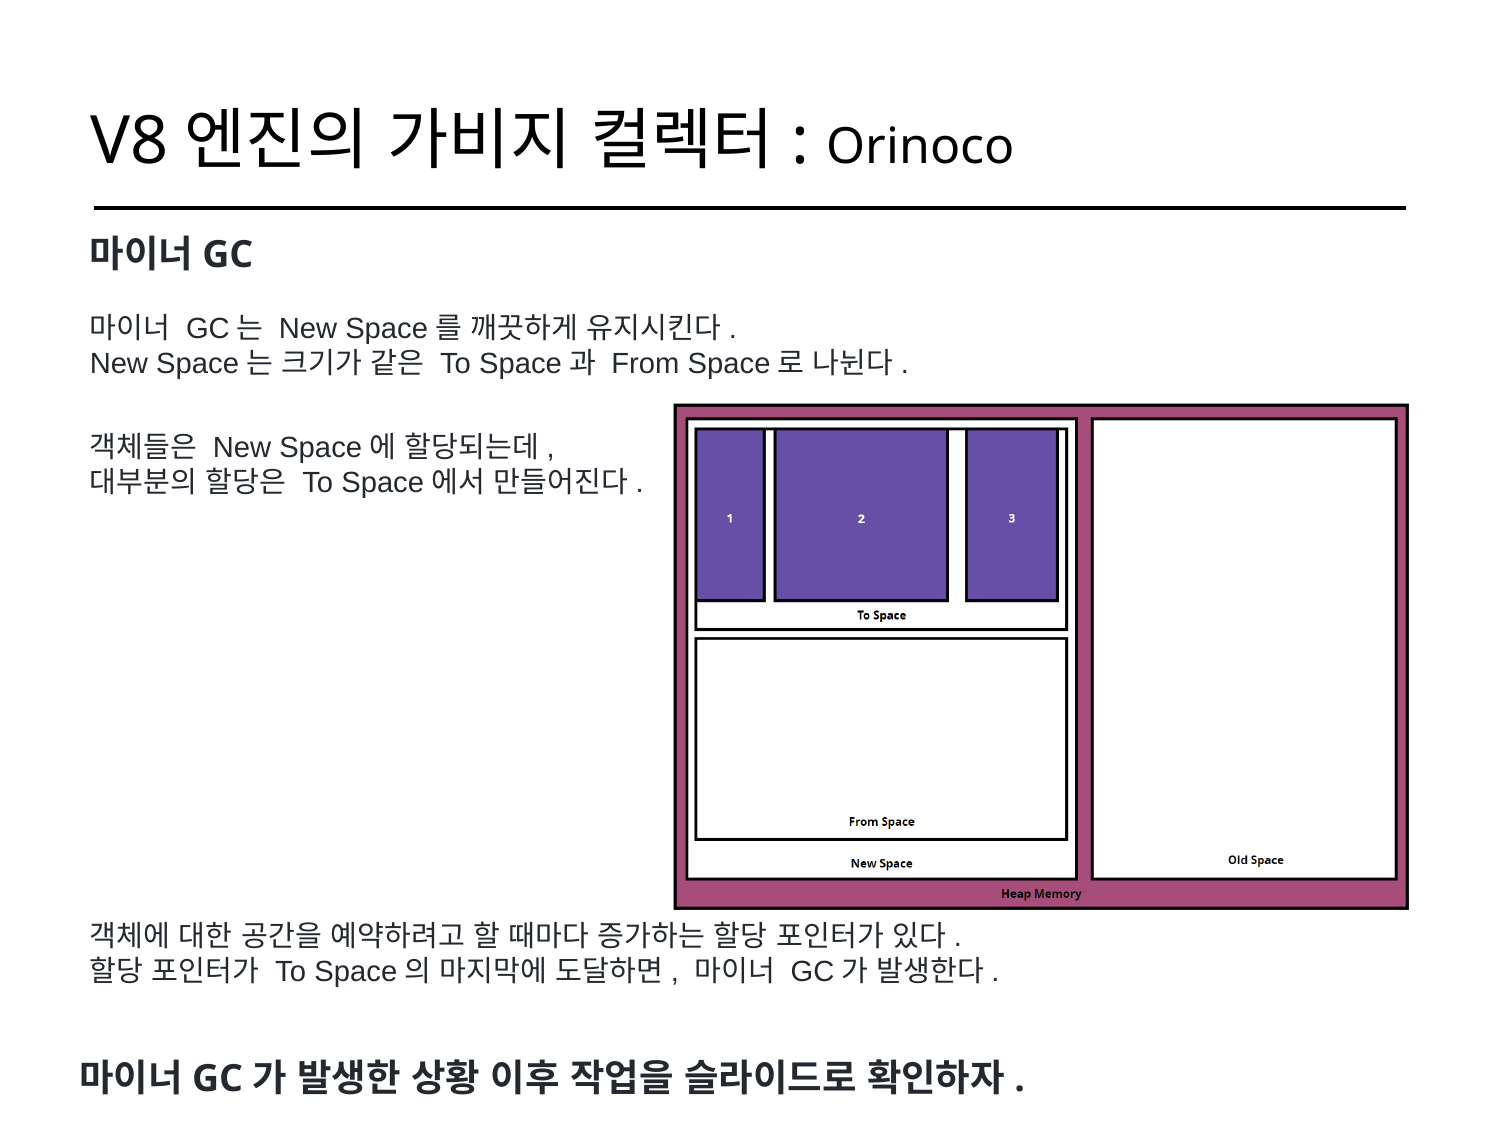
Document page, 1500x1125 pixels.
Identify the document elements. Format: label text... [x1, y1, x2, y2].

title V8엔진의 가비지 컬렉터: Orinoco [75, 31, 1425, 244]
text_box 마이너GC 마이너 GC는 New Space를 깨끗하게 유지시킨다. New Space는 크기가 같은 To Space과 From Space로 나뉜다. [75, 222, 1128, 387]
text_box 마이너GC가 발생한 상황 이후 작업을 슬라이드로 확인하자. [64, 1046, 1118, 1107]
text_box 객체들은 New Space에 할당되는데, 대부분의 할당은 To Space에서 만들어진다. 객체에 대한 공간을 예약하려고 할 때마다 증가하는 할당 포인터가 있다. 할당 포인터가 To Space의 마지막에 도달하면, 마이너 GC가 발생한다. [75, 420, 1128, 995]
picture [671, 401, 1410, 912]
